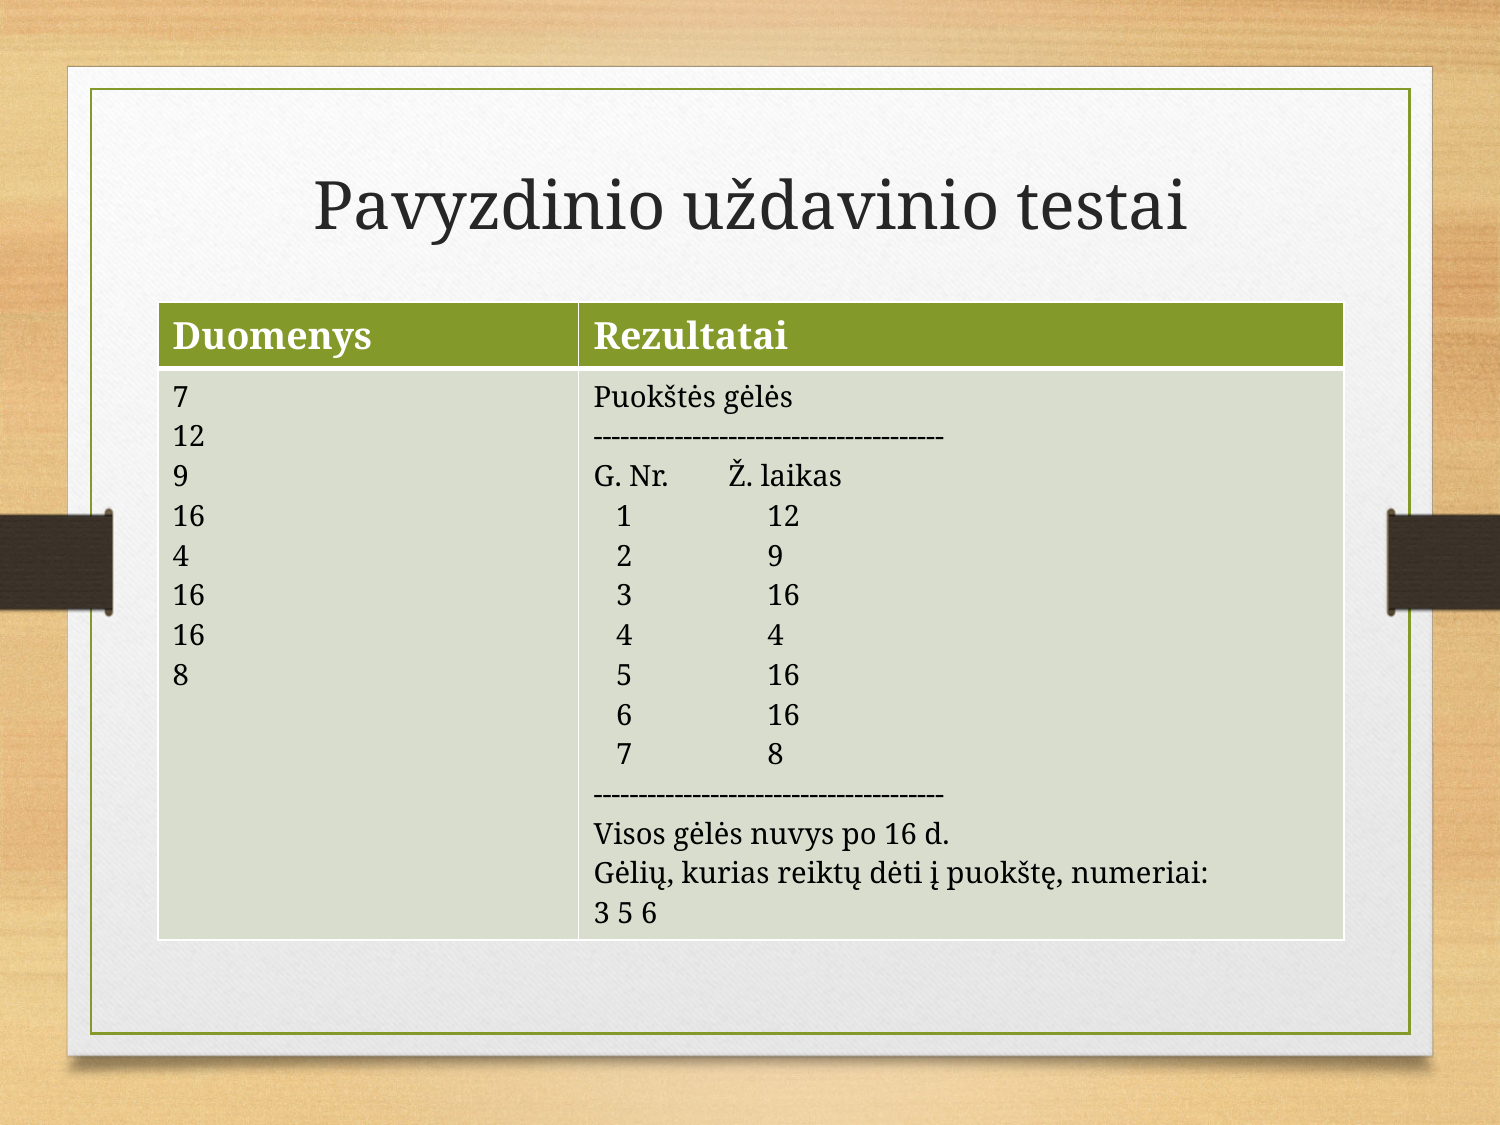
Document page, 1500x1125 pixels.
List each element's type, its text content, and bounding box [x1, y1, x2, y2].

picture [0, 0, 1500, 1125]
table_header Rezultatai [579, 303, 1343, 366]
table_header Duomenys [159, 303, 578, 366]
table_cell 7 12 9 16 4 16 16 8 [159, 371, 578, 939]
table_cell Puokštės gėlės --------------------------------------- G. Nr. Ž. laikas 1 12 2 9 3 16 4 4 5 16 6 16 7 8 --------------------------------------- Visos gėlės nuvys po 16 d. Gėlių, kurias reiktų dėti į puokštę, numeriai: 3 5 6 [579, 371, 1343, 939]
title Pavyzdinio uždavinio testai [193, 150, 1309, 258]
